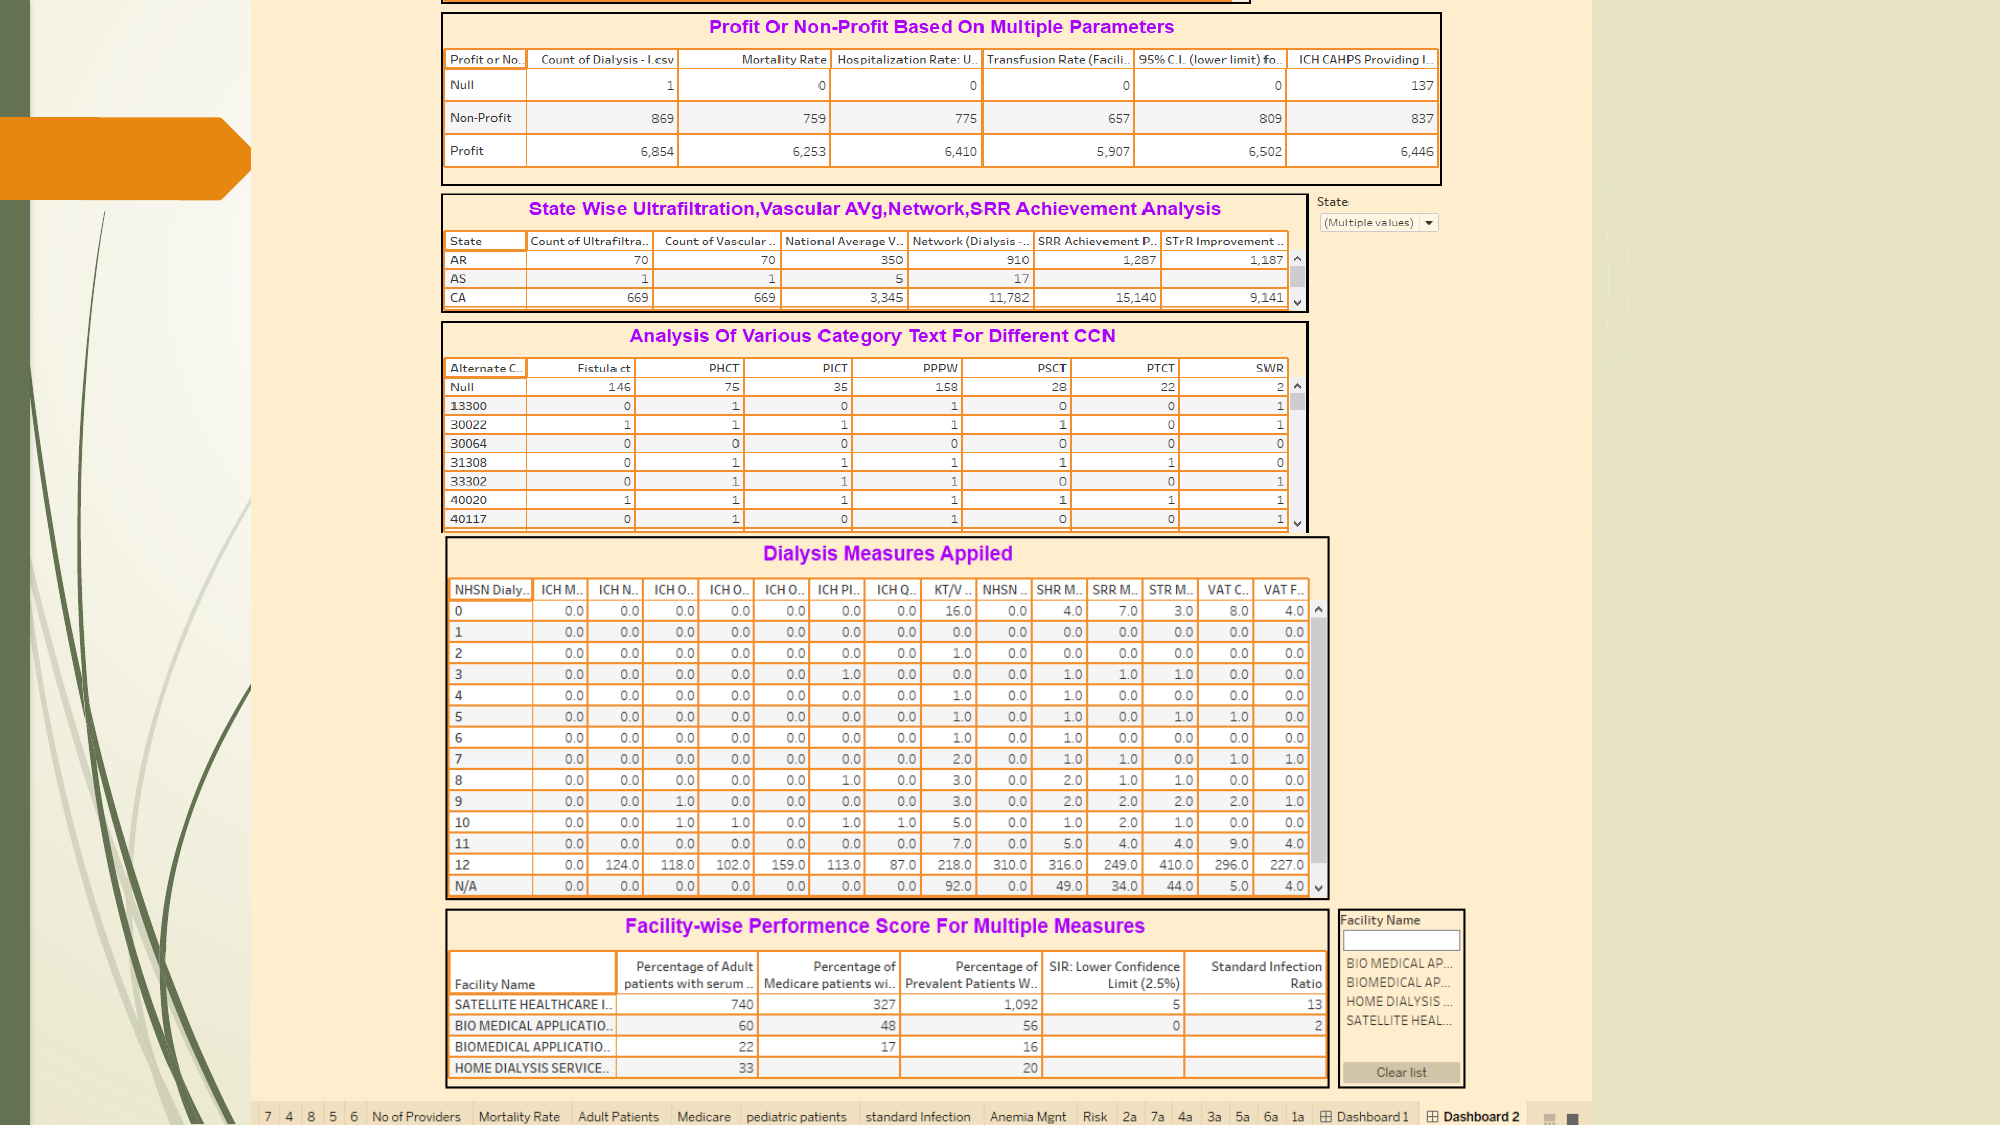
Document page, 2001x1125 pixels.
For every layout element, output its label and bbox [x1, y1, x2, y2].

picture [251, 0, 1592, 1125]
